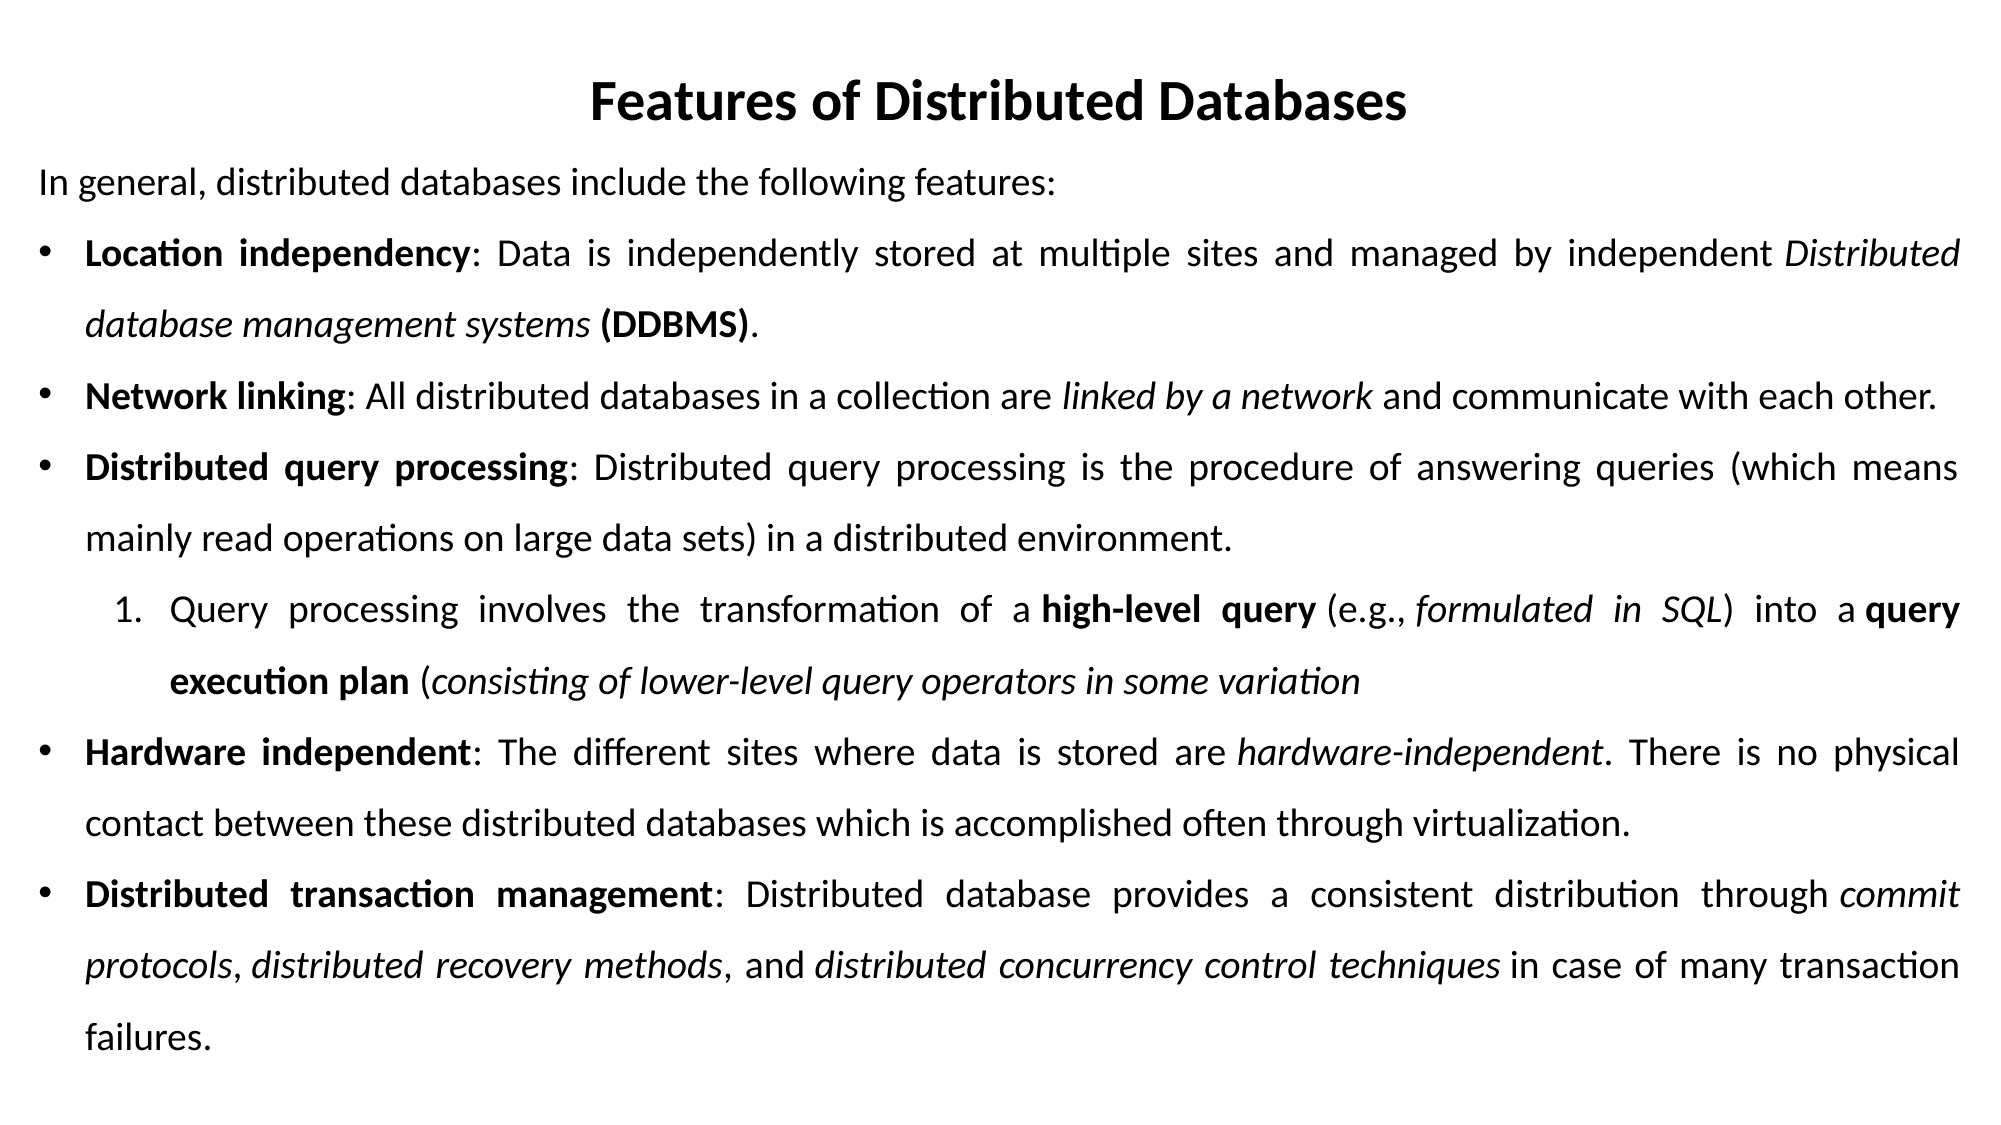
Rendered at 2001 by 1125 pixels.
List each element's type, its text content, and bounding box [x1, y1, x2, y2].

text_box Features of Distributed Databases In general, distributed databases include the following features: Location independency: Data is independently stored at multiple sites and managed by independent Distributed database management systems (DDBMS). Network linking: All distributed databases in a collection are linked by a network and communicate with each other. Distributed query processing: Distributed query processing is the procedure of answering queries (which means mainly read operations on large data sets) in a distributed environment. Query processing involves the transformation of a high-level query (e.g., formulated in SQL) into a query execution plan (consisting of lower-level query operators in some variation Hardware independent: The different sites where data is stored are hardware-independent. There is no physical contact between these distributed databases which is accomplished often through virtualization. Distributed transaction management: Distributed database provides a consistent distribution through commit protocols, distributed recovery methods, and distributed concurrency control techniques in case of many transaction failures. [23, 19, 1976, 1066]
